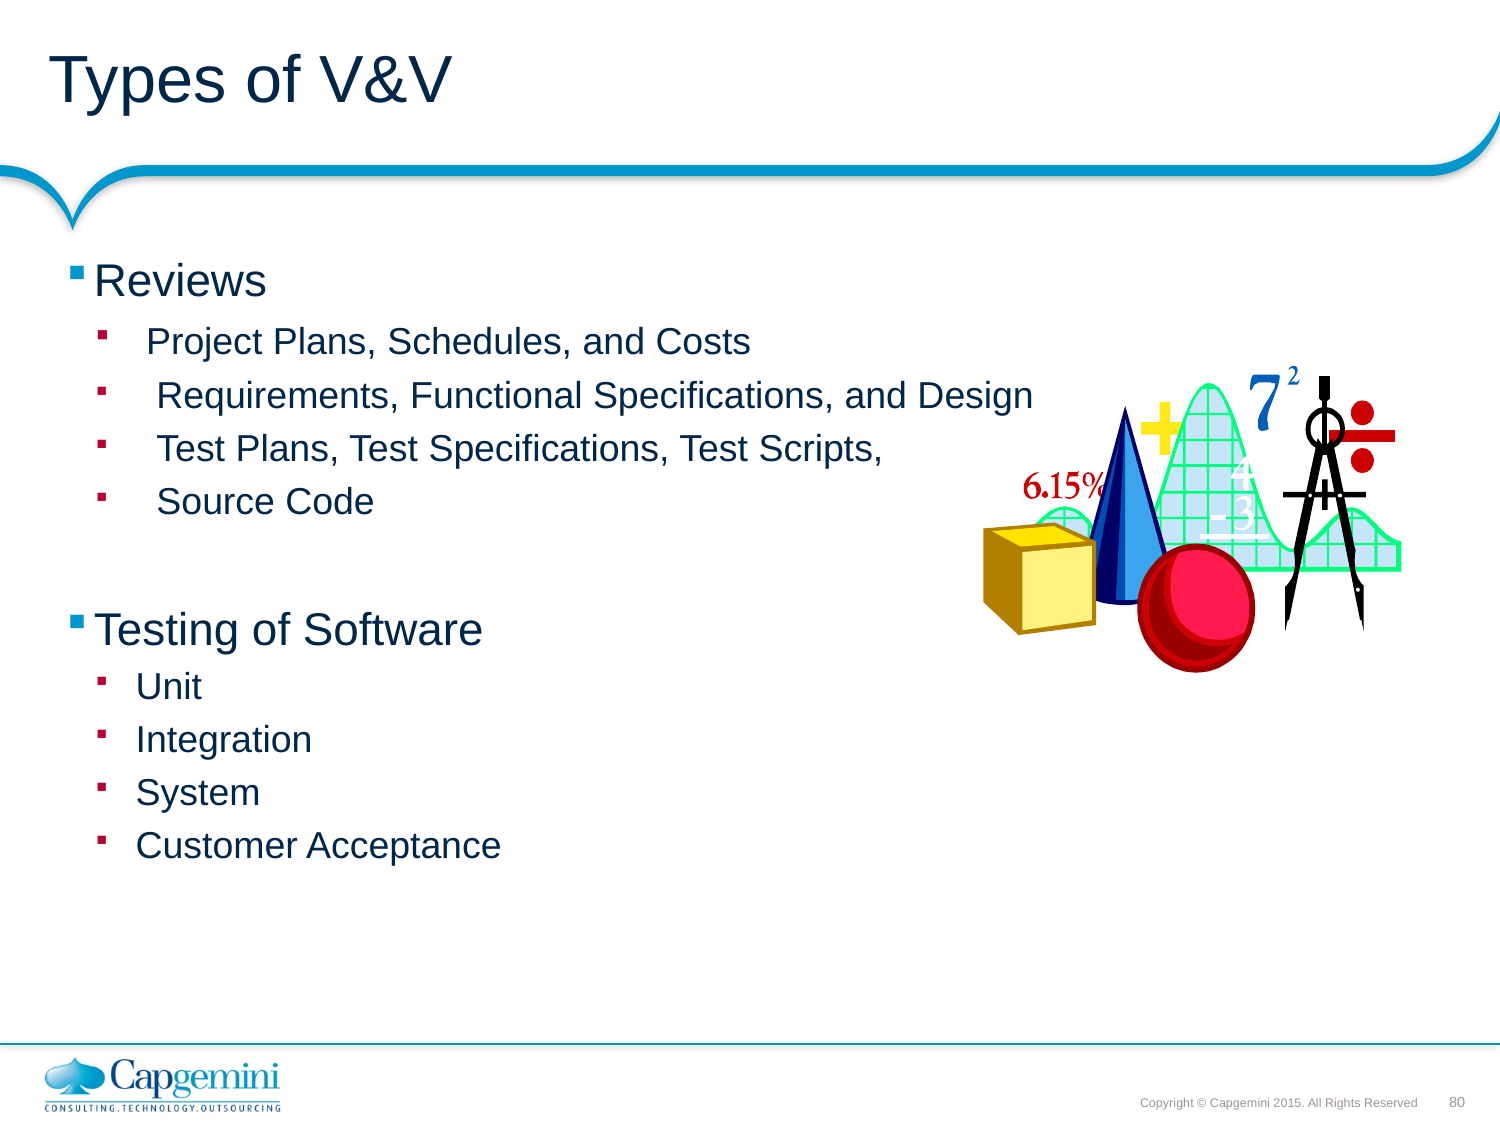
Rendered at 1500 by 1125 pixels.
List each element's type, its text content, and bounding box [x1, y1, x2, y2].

list Reviews Project Plans, Schedules, and Costs Requirements, Functional Specifications, and Design Test Plans, Test Specifications, Test Scripts, Source Code Testing of Software Unit Integration System Customer Acceptance [48, 245, 1500, 1007]
title Types of V&V [0, 0, 1500, 165]
picture [44, 1056, 281, 1113]
picture [983, 365, 1402, 673]
